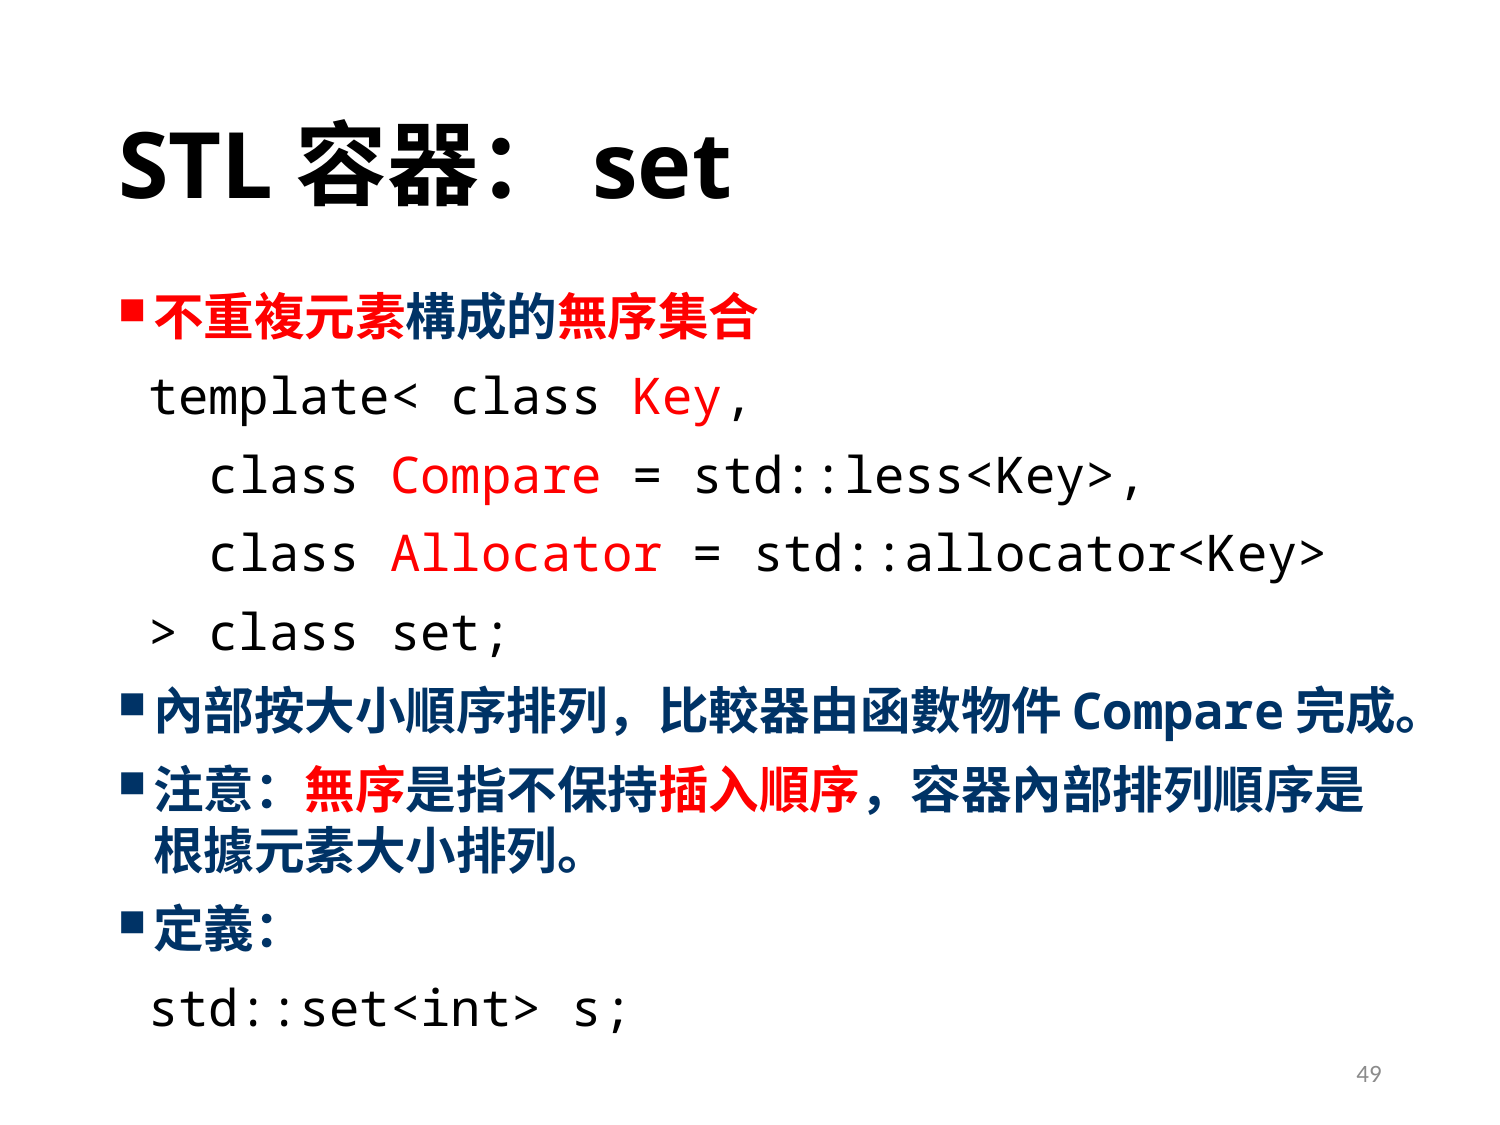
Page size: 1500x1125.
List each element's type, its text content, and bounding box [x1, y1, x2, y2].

slide_number 49 [1059, 1042, 1397, 1103]
title STL容器：set [103, 59, 1397, 277]
list 不重複元素構成的無序集合 template< class Key, class Compare = std::less<Key>, class Allocator = std::allocator<Key> > class set; 內部按大小順序排列，比較器由函數物件Compare完成。 注意：無序是指不保持插入順序，容器內部排列順序是根據元素大小排列。 定義： std::set<int> s; [103, 277, 1429, 1103]
